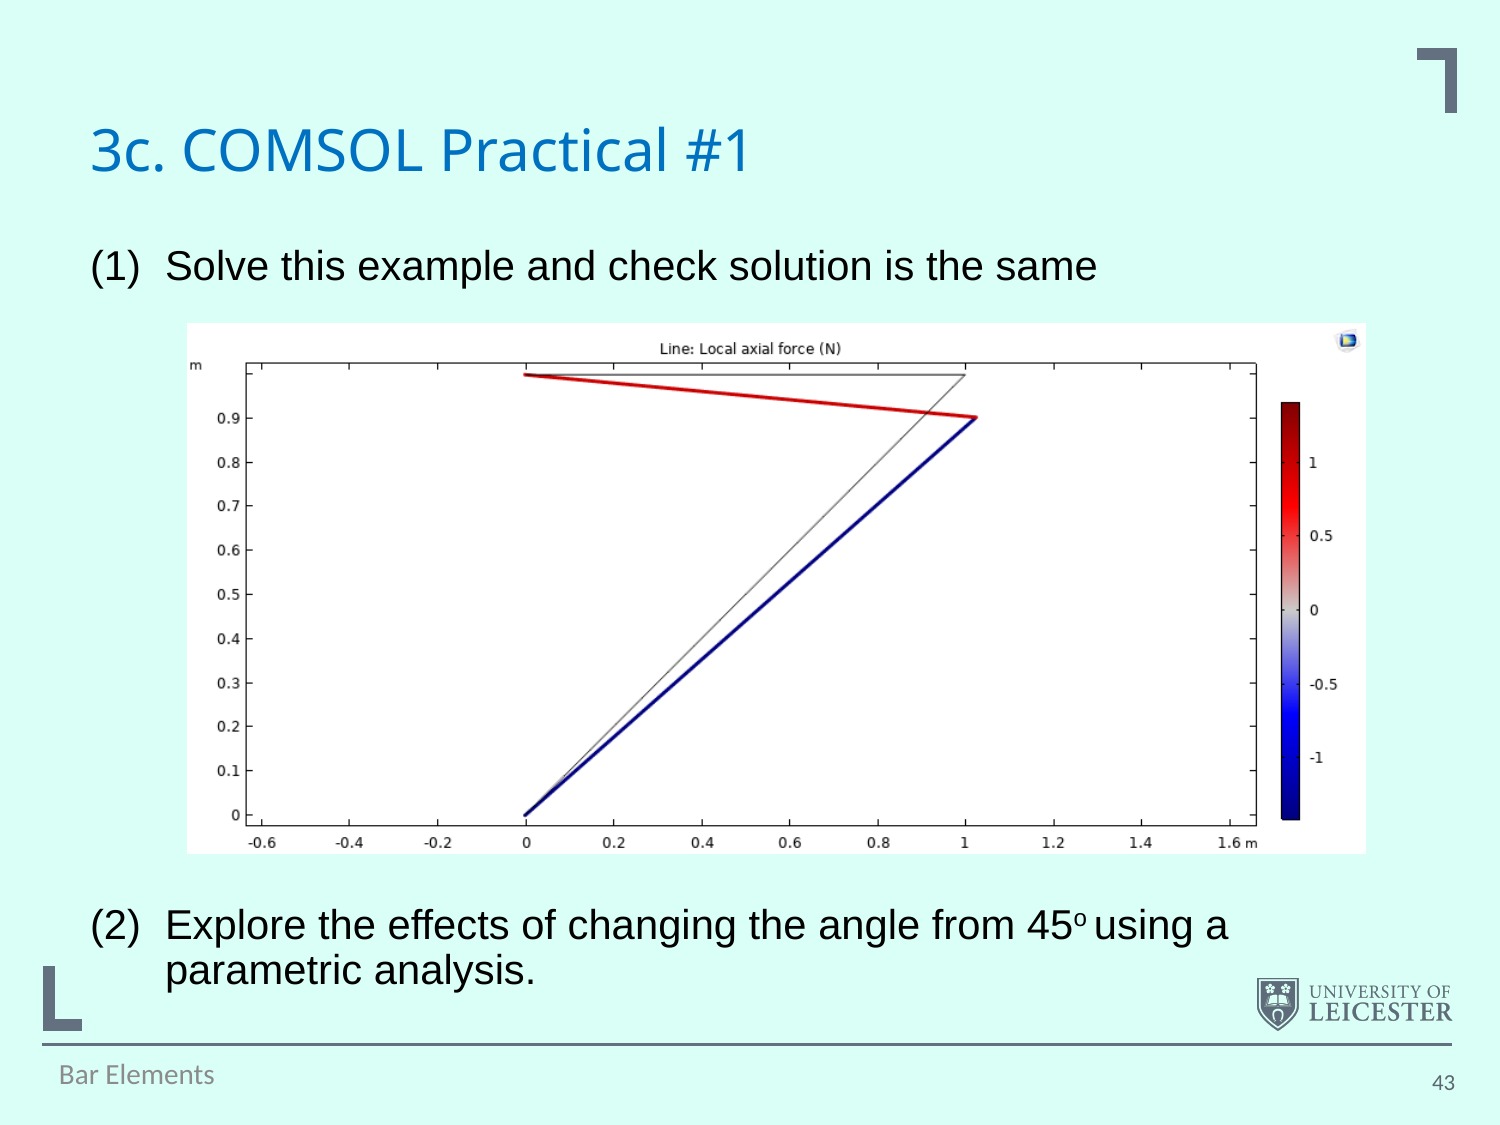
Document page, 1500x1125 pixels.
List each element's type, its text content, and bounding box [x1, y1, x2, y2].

picture [187, 323, 1366, 854]
title 3c. COMSOL Practical #1 [75, 90, 1425, 216]
slide_number 43 [1411, 1051, 1471, 1112]
footer Bar Elements [43, 1042, 1258, 1103]
list Solve this example and check solution is the same Explore the effects of changing the angle from 45o using a parametric analysis. [75, 237, 1425, 1024]
